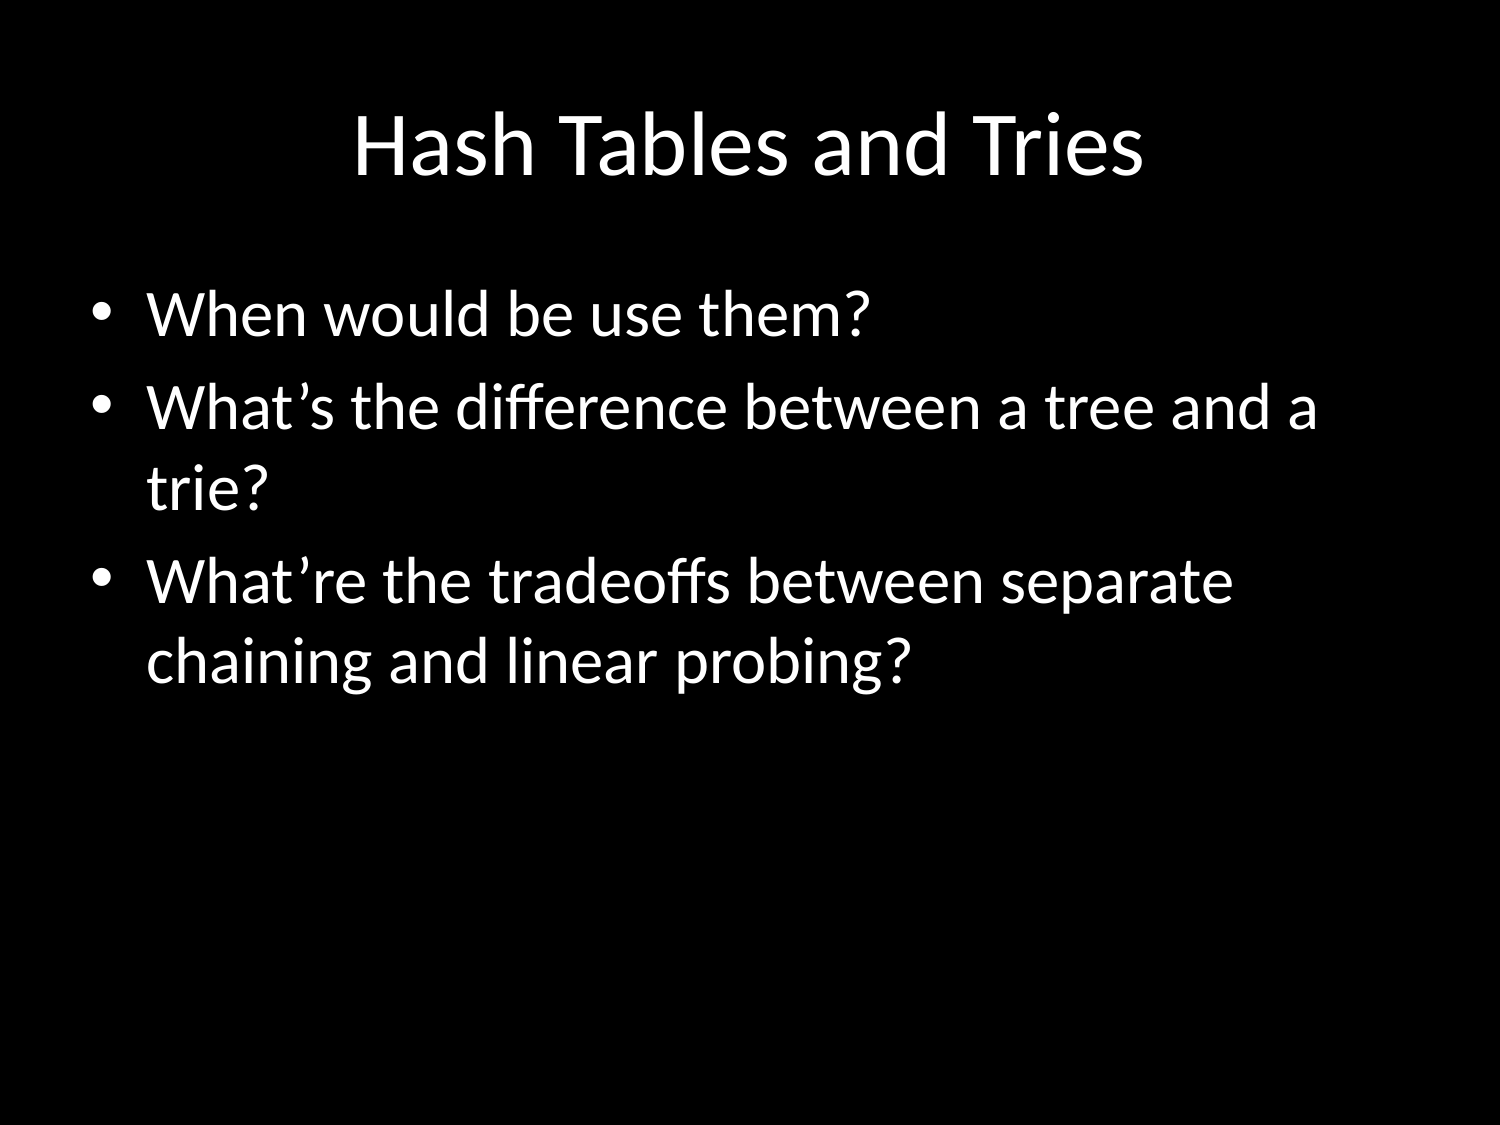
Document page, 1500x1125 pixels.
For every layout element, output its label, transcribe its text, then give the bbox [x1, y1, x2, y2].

list When would be use them? What’s the difference between a tree and a trie? What’re the tradeoffs between separate chaining and linear probing? [75, 262, 1425, 1005]
title Hash Tables and Tries [75, 45, 1425, 233]
